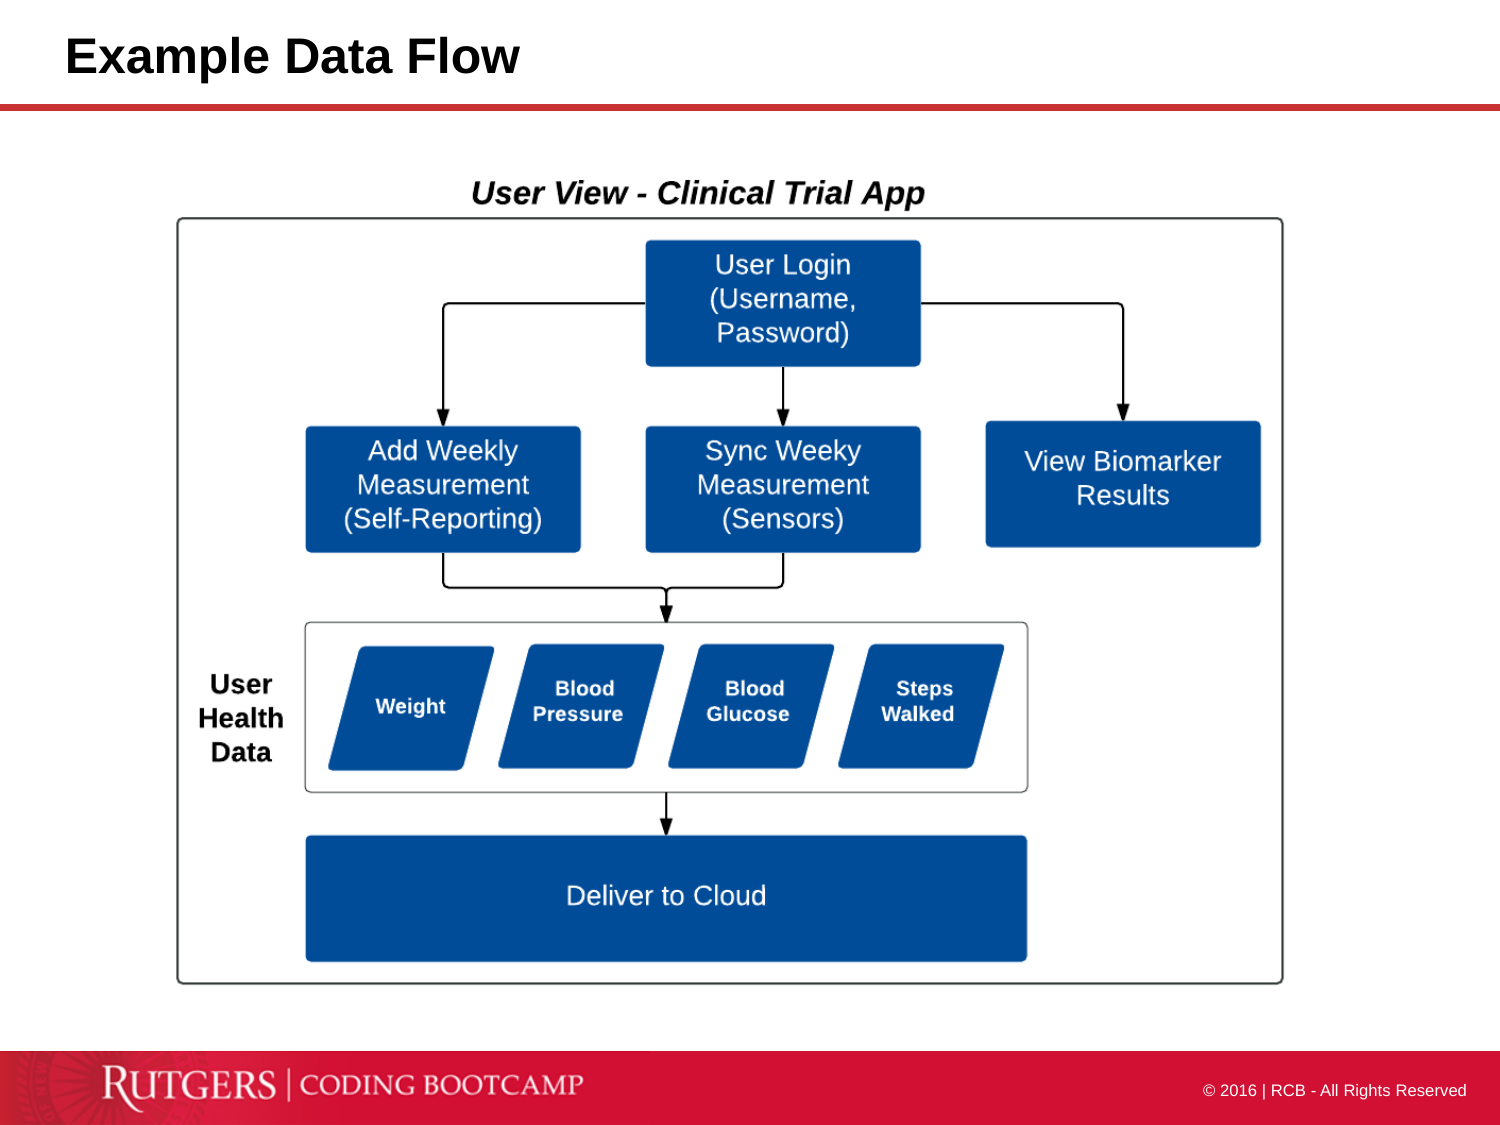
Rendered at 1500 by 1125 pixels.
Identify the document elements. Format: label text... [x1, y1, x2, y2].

text_box [0, 0, 1500, 104]
text_box Example Data Flow [49, 16, 1163, 91]
text_box [648, 1049, 1500, 1125]
text_box © 2016 | RCB - All Rights Reserved [1024, 1072, 1483, 1108]
picture [0, 1051, 651, 1125]
picture [134, 162, 1326, 1026]
